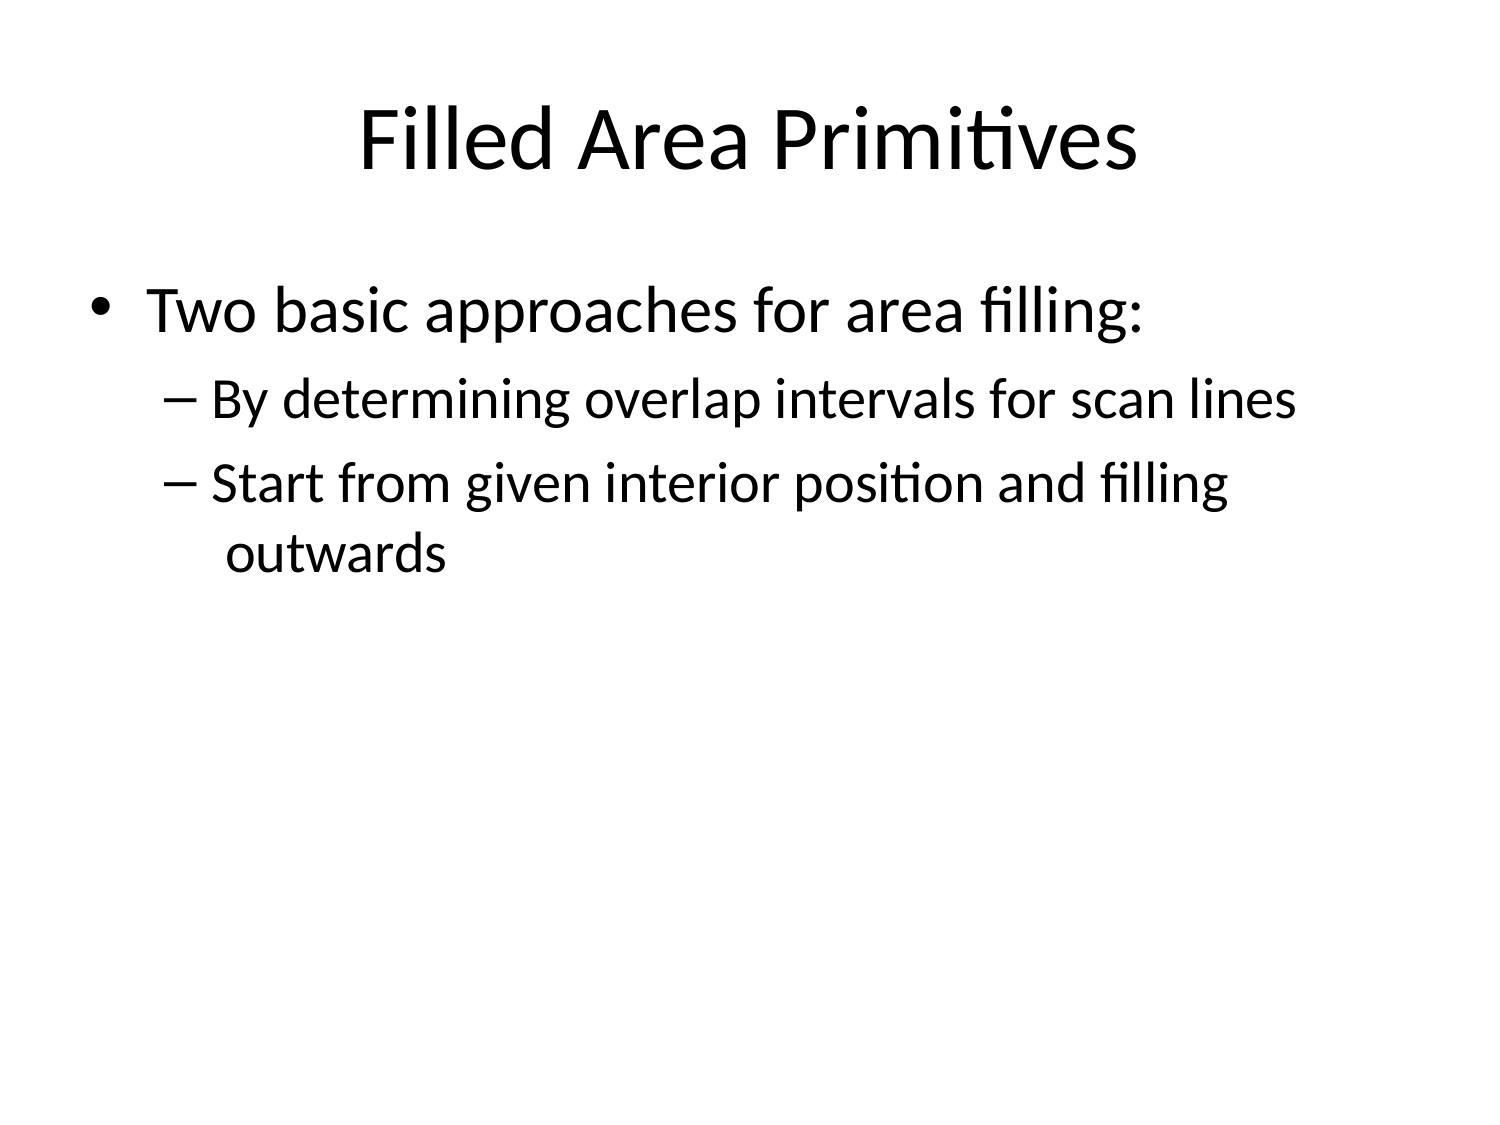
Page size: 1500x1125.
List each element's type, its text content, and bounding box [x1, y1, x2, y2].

title Filled Area Primitives [356, 75, 1145, 247]
text_box Two basic approaches for area filling: By determining overlap intervals for scan lines Start from given interior position and filling outwards [87, 247, 1302, 585]
